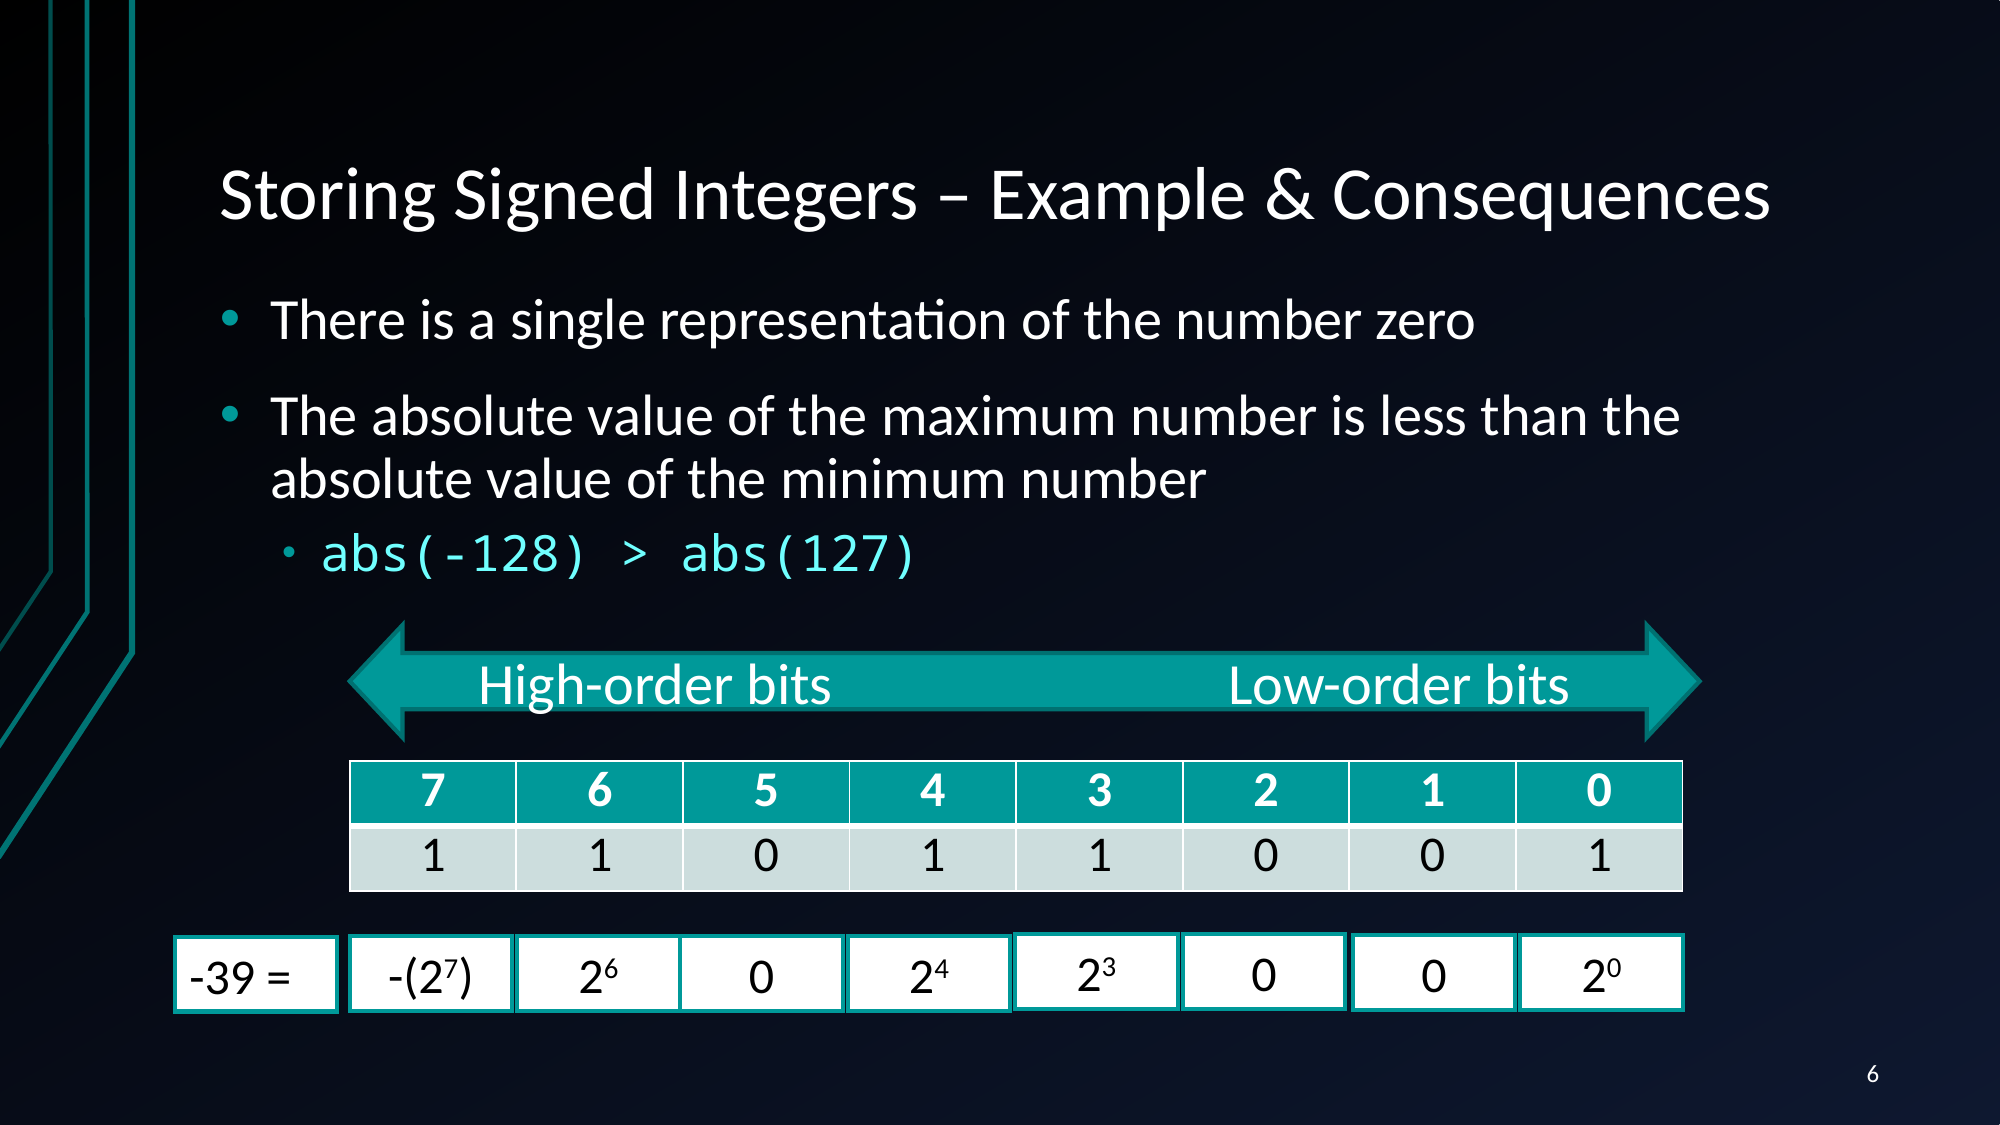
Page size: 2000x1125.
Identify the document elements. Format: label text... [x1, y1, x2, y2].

table_cell 1 [850, 829, 1015, 890]
table_header 2 [1184, 762, 1348, 823]
text_box 0 [678, 934, 845, 1013]
list There is a single representation of the number zero The absolute value of the maximum number is less than the absolute value of the minimum number abs(-128) > abs(127) [199, 279, 1900, 1012]
table_header 4 [850, 762, 1015, 823]
table_header 3 [1017, 762, 1182, 823]
table_cell 0 [1184, 829, 1348, 890]
table_header 7 [351, 762, 515, 823]
text_box 0 [1181, 932, 1347, 1011]
slide_number 6 [1732, 1042, 1900, 1103]
table_cell 1 [1017, 829, 1182, 890]
table_header 1 [1350, 762, 1515, 823]
text_box 24 [846, 934, 1012, 1013]
table_cell 0 [684, 829, 849, 890]
text_box High-order bits Low-order bits [346, 619, 1703, 743]
table_cell 0 [1350, 829, 1515, 890]
table_cell 1 [351, 829, 515, 890]
text_box -(27) [348, 934, 514, 1013]
table_cell 1 [517, 829, 682, 890]
text_box 23 [1013, 932, 1180, 1011]
table_header 6 [517, 762, 682, 823]
table_cell 1 [1517, 829, 1682, 890]
text_box 0 [1351, 933, 1517, 1012]
table_header 5 [684, 762, 849, 823]
text_box 26 [515, 934, 678, 1013]
text_box 20 [1518, 933, 1685, 1012]
title Storing Signed Integers – Example & Consequences [199, 45, 1900, 246]
text_box -39 = [173, 935, 339, 1014]
table_header 0 [1517, 762, 1682, 823]
